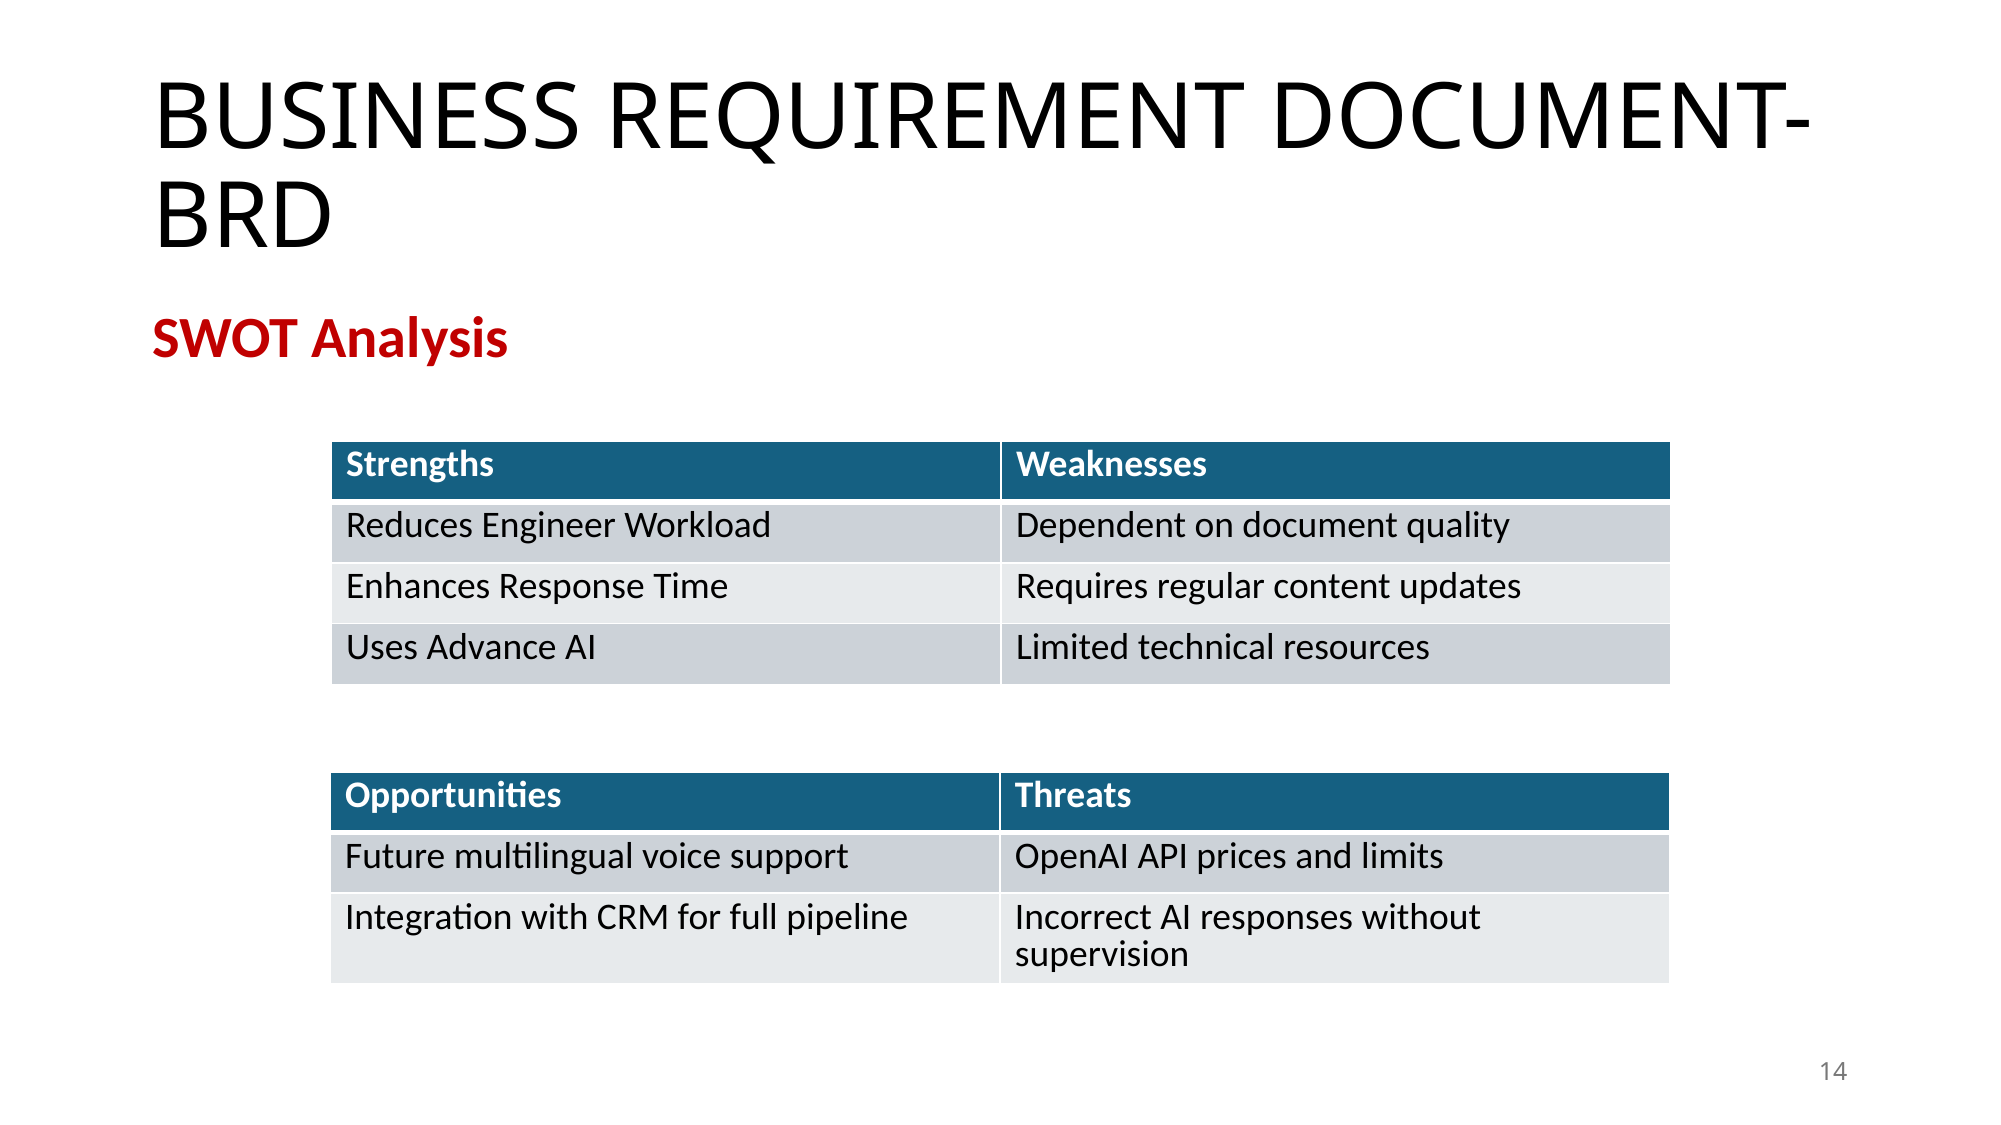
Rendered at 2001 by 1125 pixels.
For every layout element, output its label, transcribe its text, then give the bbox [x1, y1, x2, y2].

table_header Opportunities [331, 773, 999, 830]
table_cell Enhances Response Time [332, 564, 1000, 623]
table_header Threats [1001, 773, 1669, 830]
table_cell Future multilingual voice support [331, 835, 999, 892]
table_header Strengths [332, 442, 1000, 499]
table_cell OpenAI API prices and limits [1001, 835, 1669, 892]
table_cell Incorrect AI responses without supervision [1001, 894, 1669, 983]
table_cell Uses Advance AI [332, 624, 1000, 684]
slide_number 14 [1412, 1042, 1863, 1103]
table_cell Reduces Engineer Workload [332, 505, 1000, 562]
table_cell Limited technical resources [1002, 624, 1670, 684]
title BUSINESS REQUIREMENT DOCUMENT-BRD [137, 59, 1863, 278]
table_cell Dependent on document quality [1002, 505, 1670, 562]
table_cell Integration with CRM for full pipeline [331, 894, 999, 983]
list SWOT Analysis [137, 299, 1863, 1073]
table_cell Requires regular content updates [1002, 564, 1670, 623]
table_header Weaknesses [1002, 442, 1670, 499]
